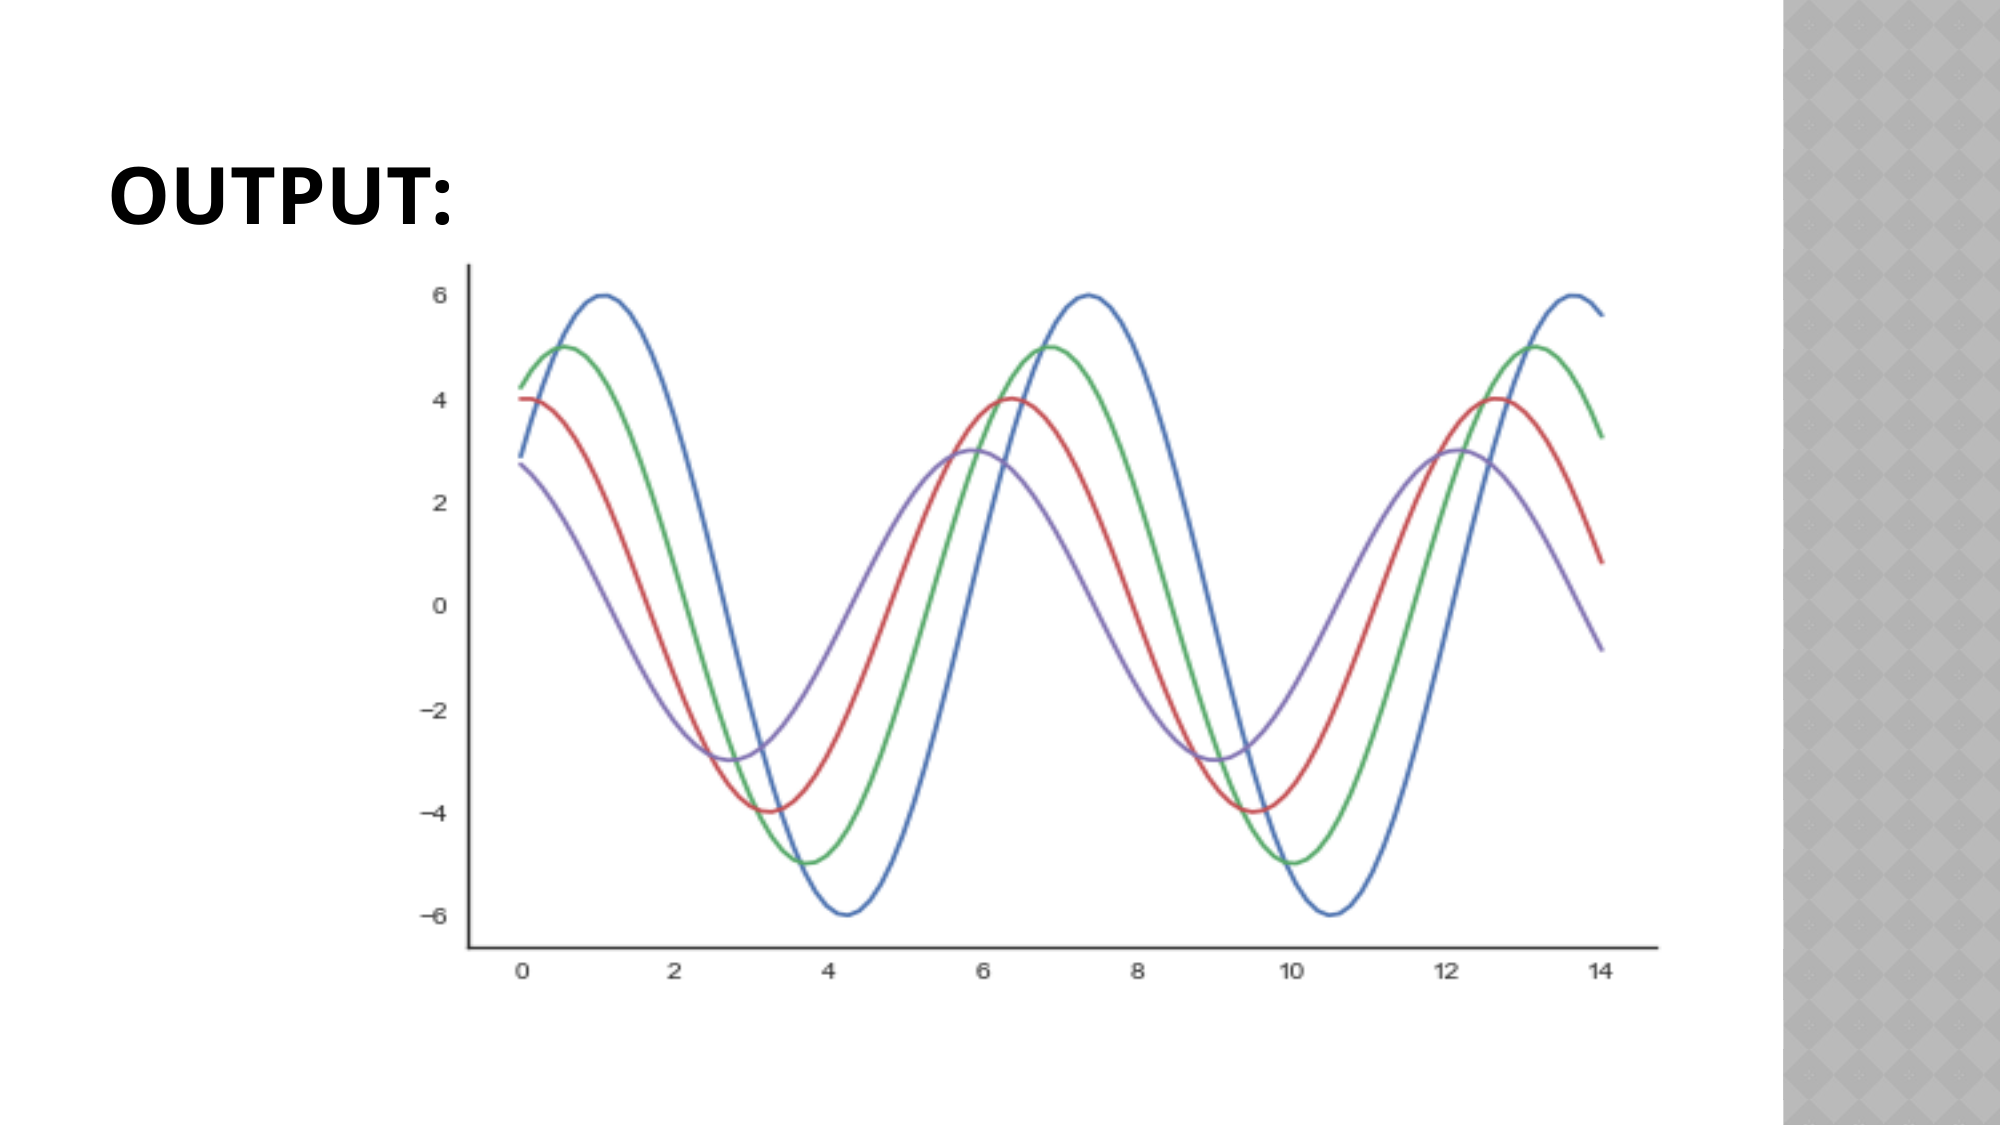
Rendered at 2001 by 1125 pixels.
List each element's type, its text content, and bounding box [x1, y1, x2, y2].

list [399, 249, 1676, 1001]
title Output: [99, 52, 1684, 240]
